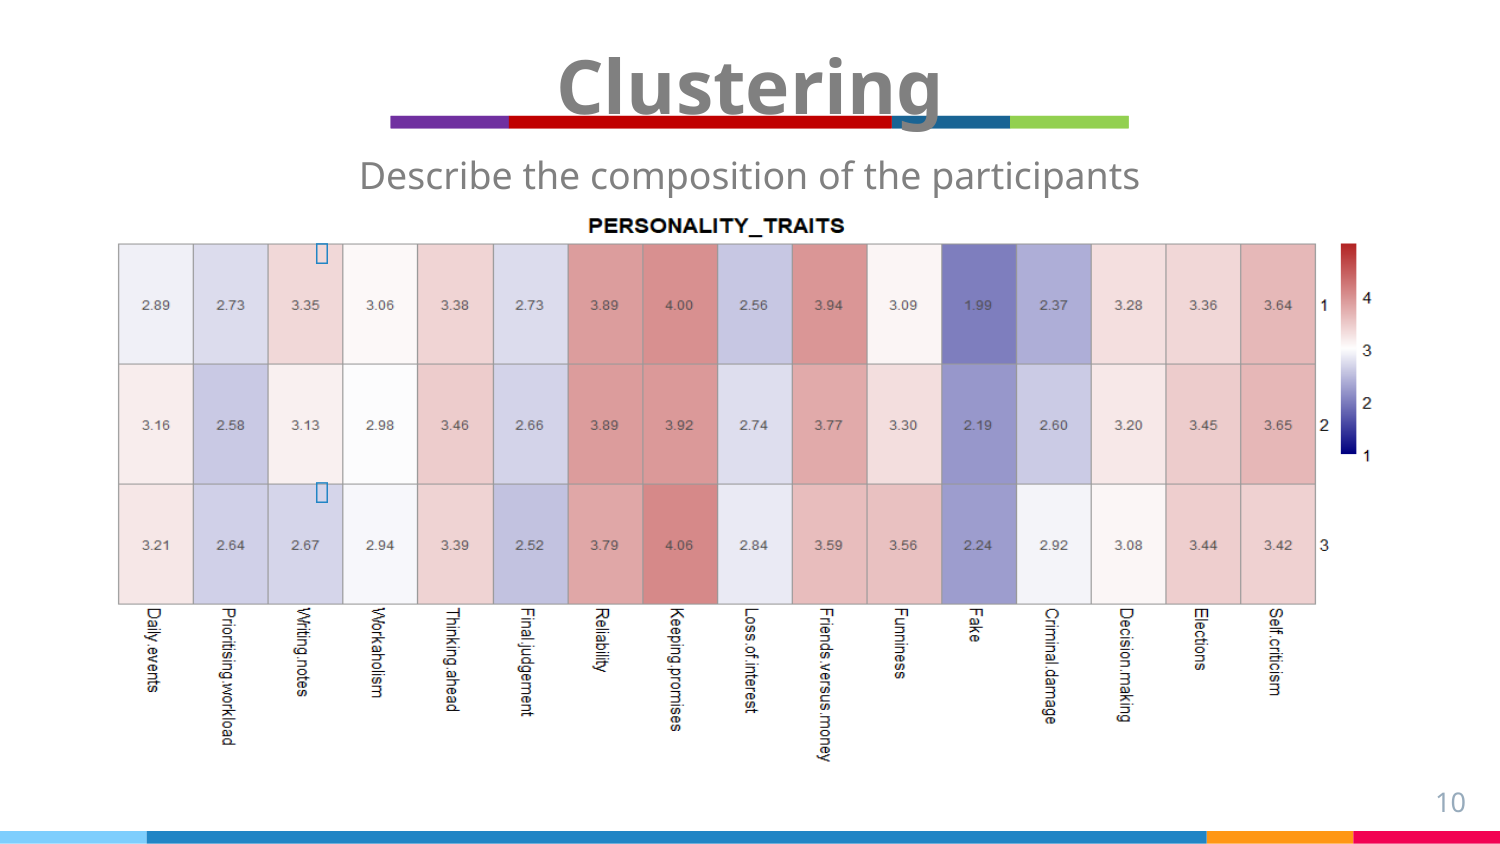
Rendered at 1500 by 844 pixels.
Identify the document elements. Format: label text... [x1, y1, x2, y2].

slide_number 10 [1391, 770, 1482, 822]
picture [111, 213, 1392, 771]
text_box Clustering Describe the composition of the participants [17, 0, 1483, 214]
